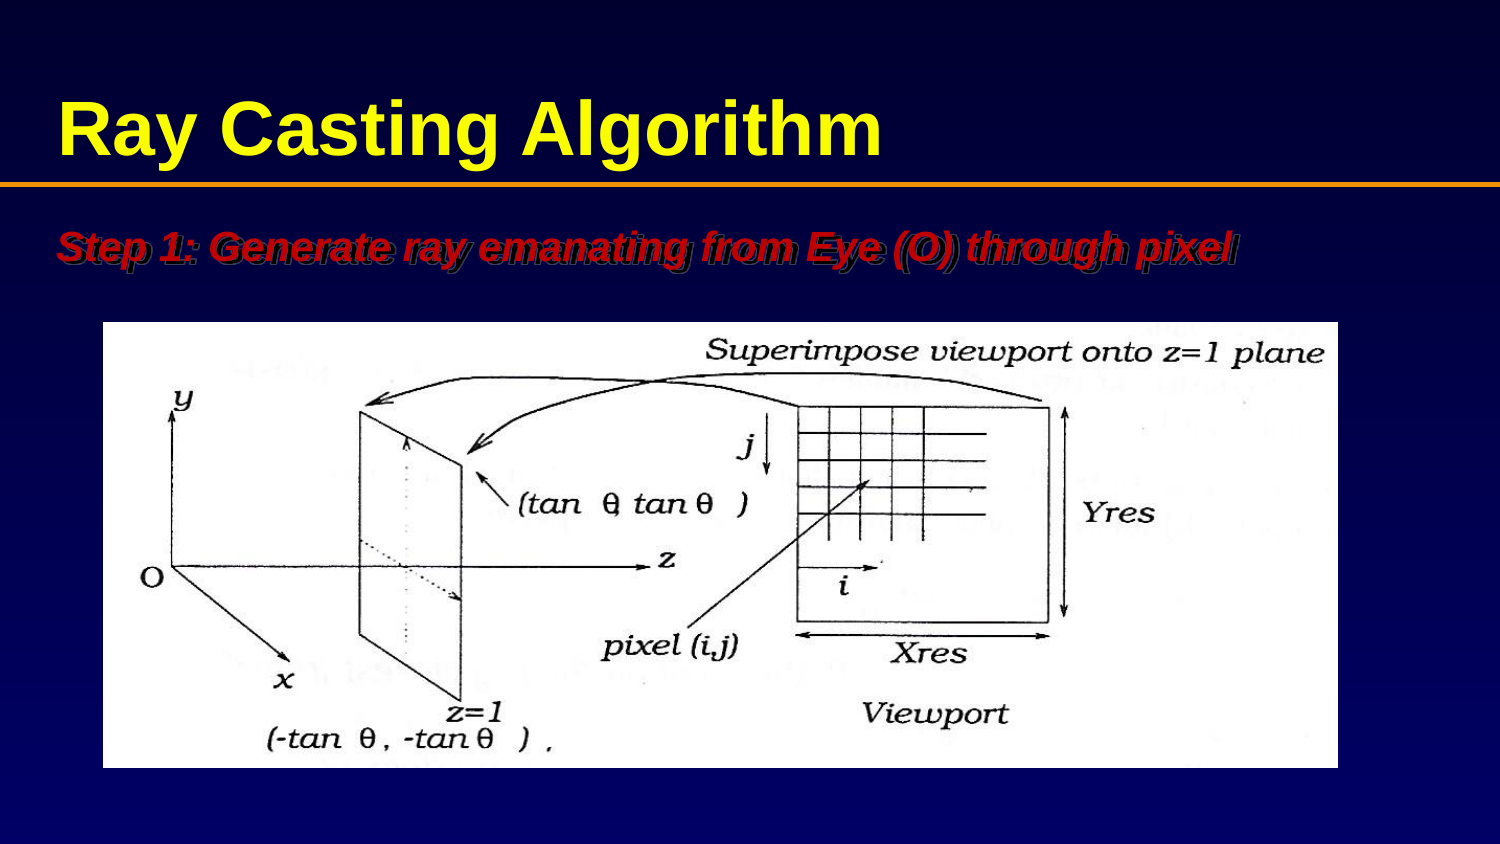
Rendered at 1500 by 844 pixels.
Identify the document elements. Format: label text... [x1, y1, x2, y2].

picture [103, 322, 1338, 769]
title Ray Casting Algorithm [42, 37, 1450, 179]
list Step 1: Generate ray emanating from Eye (O) through pixel [40, 206, 1450, 807]
